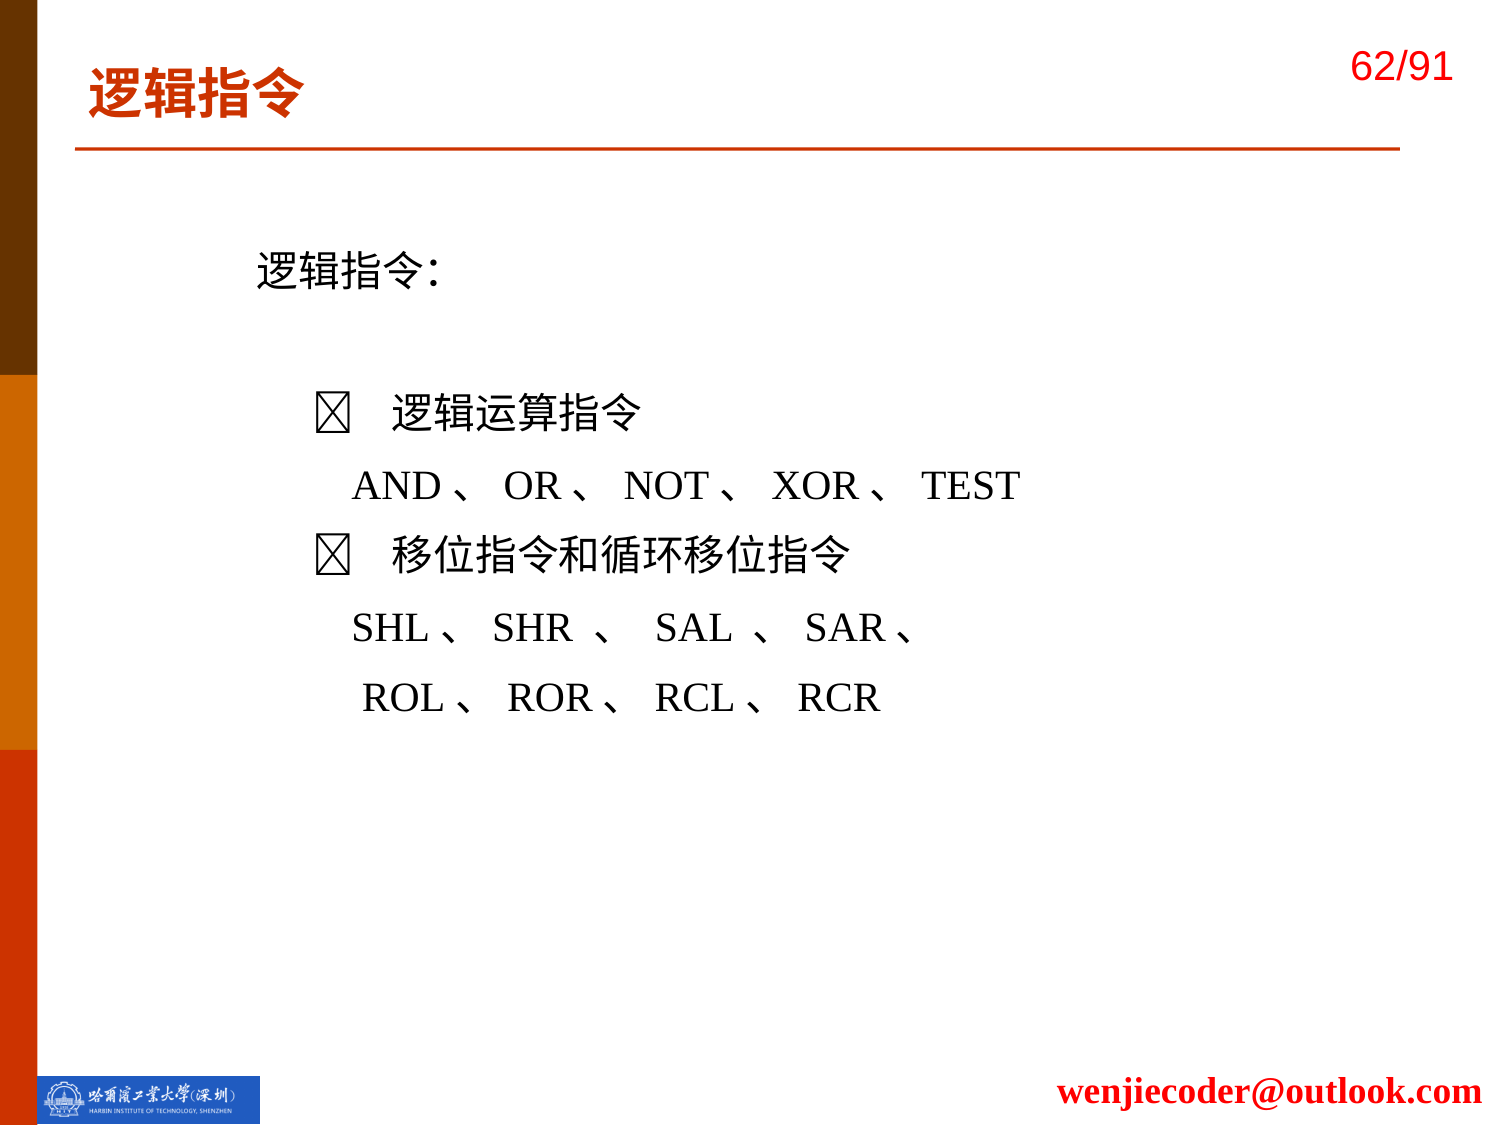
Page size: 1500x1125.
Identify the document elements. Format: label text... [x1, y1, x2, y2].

text_box 逻辑指令：  逻辑运算指令 AND、OR、NOT、XOR、TEST  移位指令和循环移位指令 SHL、SHR 、 SAL 、SAR、 ROL、ROR、RCL、RCR [242, 237, 1343, 728]
text_box 逻辑指令 [74, 52, 1123, 132]
picture [37, 1076, 260, 1124]
